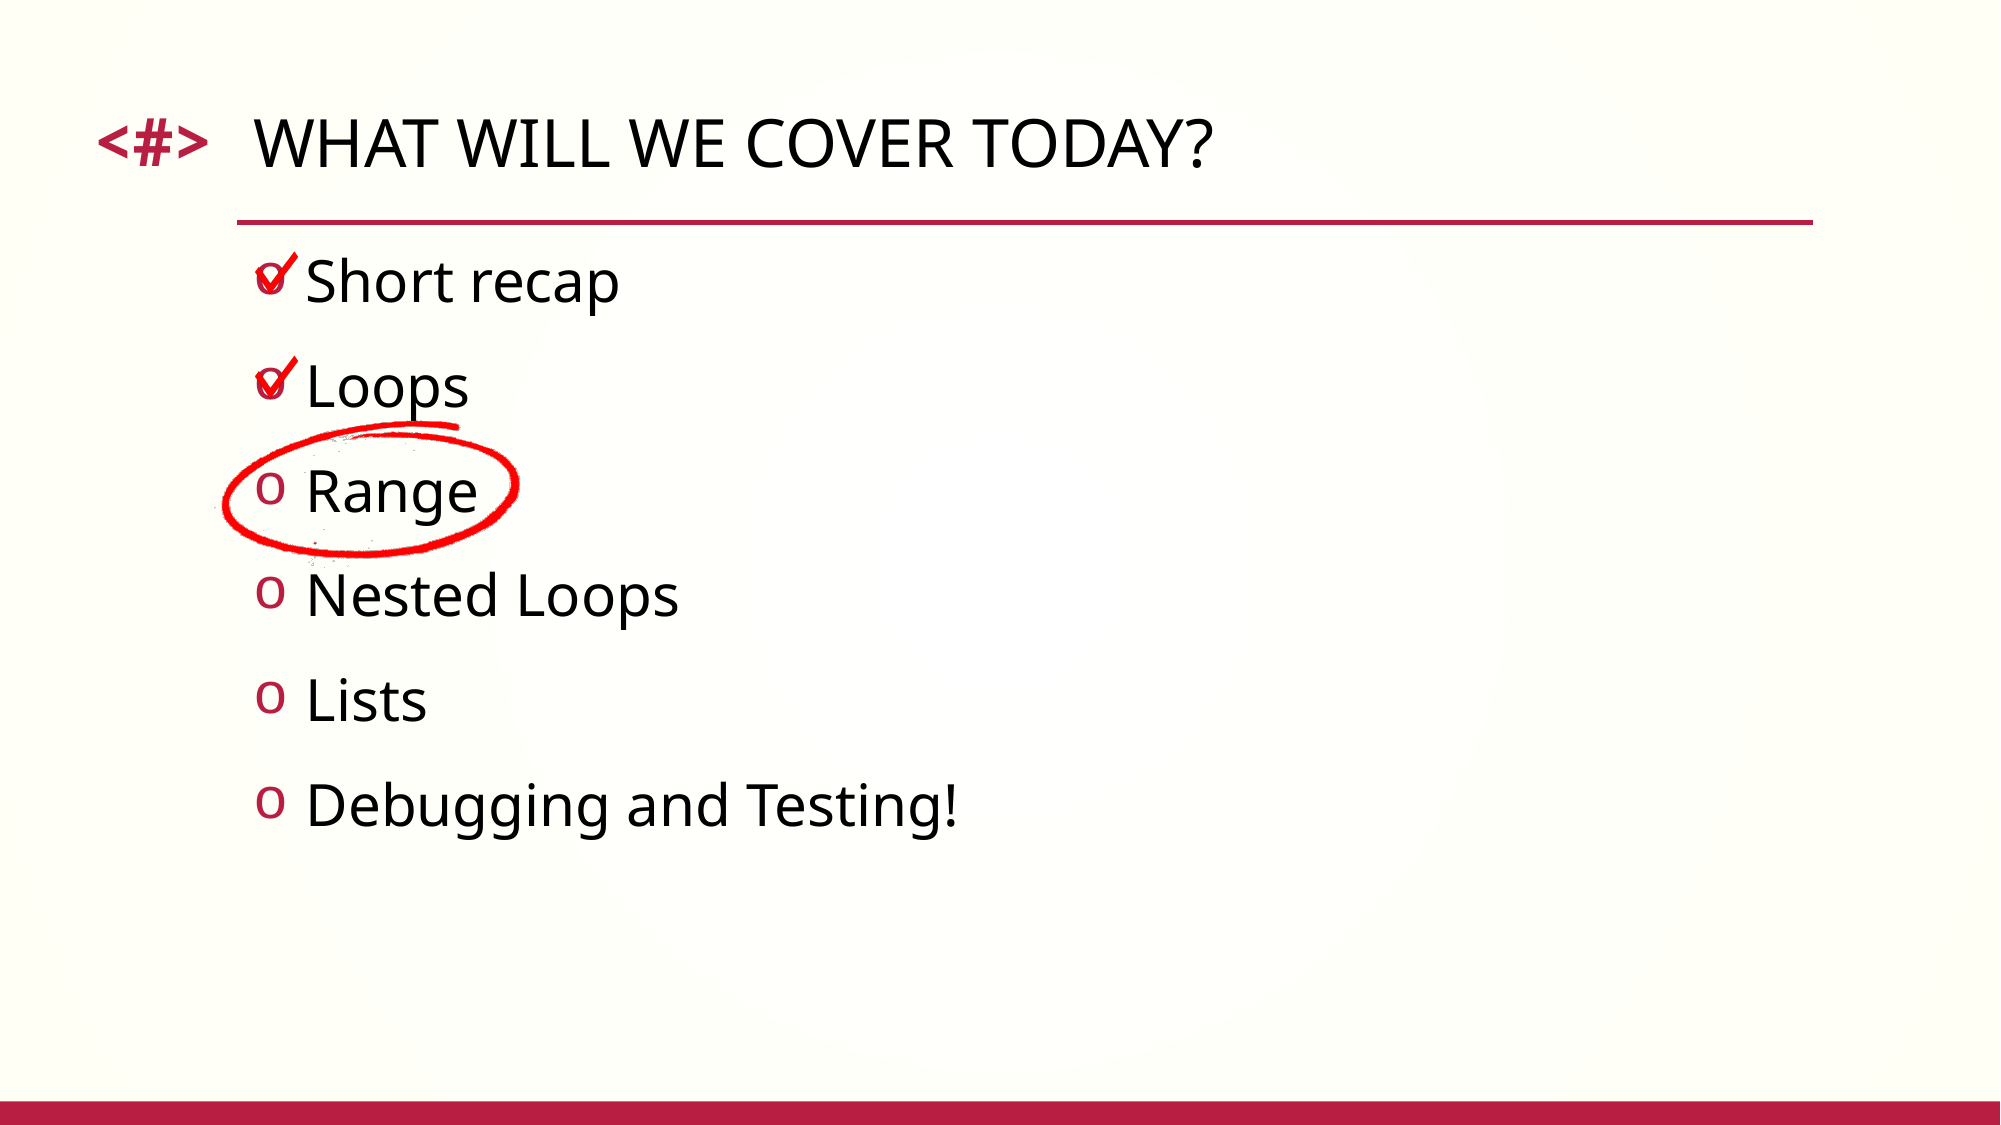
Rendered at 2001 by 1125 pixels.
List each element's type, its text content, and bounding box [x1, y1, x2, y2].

picture [254, 241, 299, 305]
list Short recap Loops Range Nested Loops Lists Debugging and Testing! [238, 223, 1814, 1045]
title What will we cover today? [238, 92, 1814, 211]
picture [201, 345, 539, 621]
